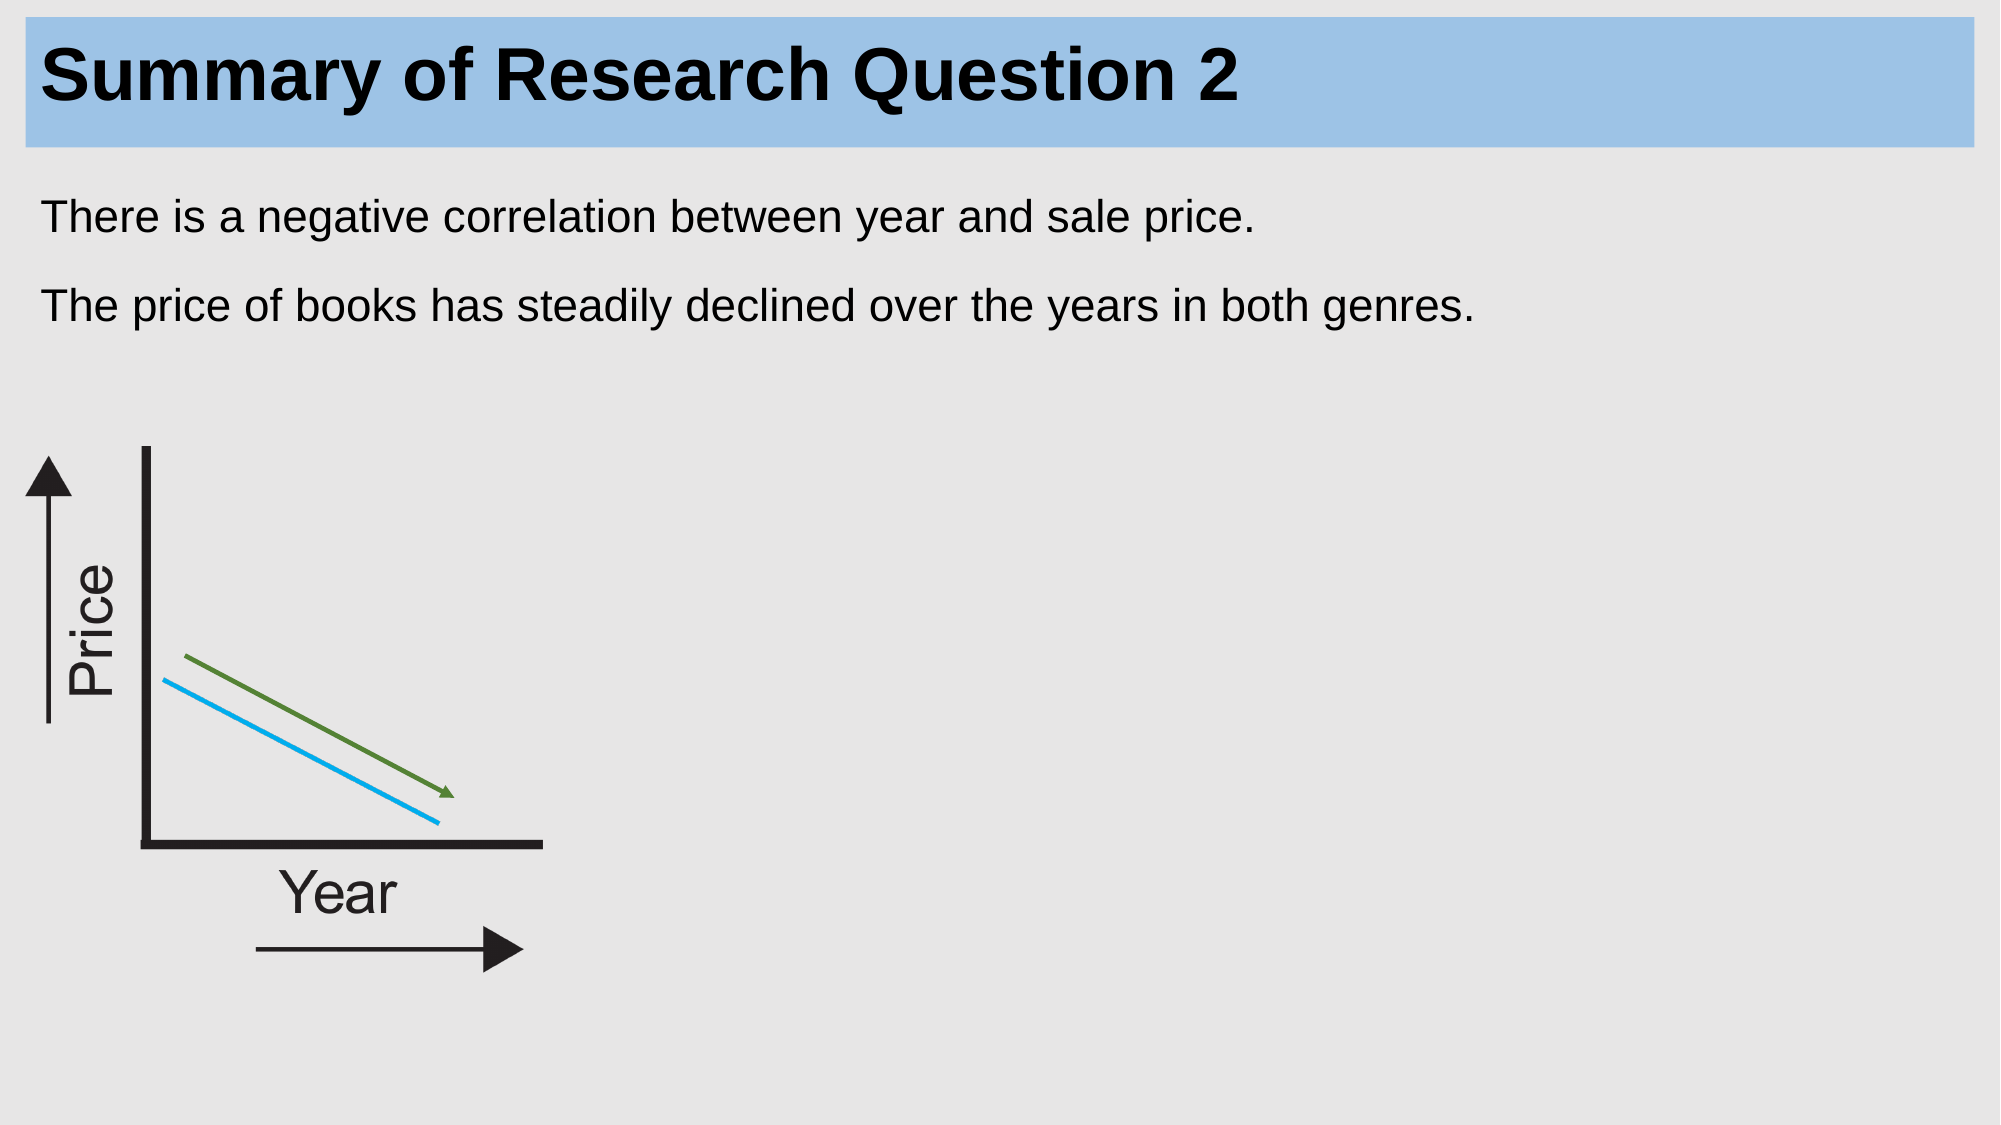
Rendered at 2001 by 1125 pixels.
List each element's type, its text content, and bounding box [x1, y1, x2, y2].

text_box There is a negative correlation between year and sale price. [25, 179, 1975, 249]
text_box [25, 268, 1975, 1028]
text_box [25, 16, 1975, 148]
text_box Summary of Research Question 2 [25, 28, 1751, 139]
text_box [184, 655, 455, 798]
